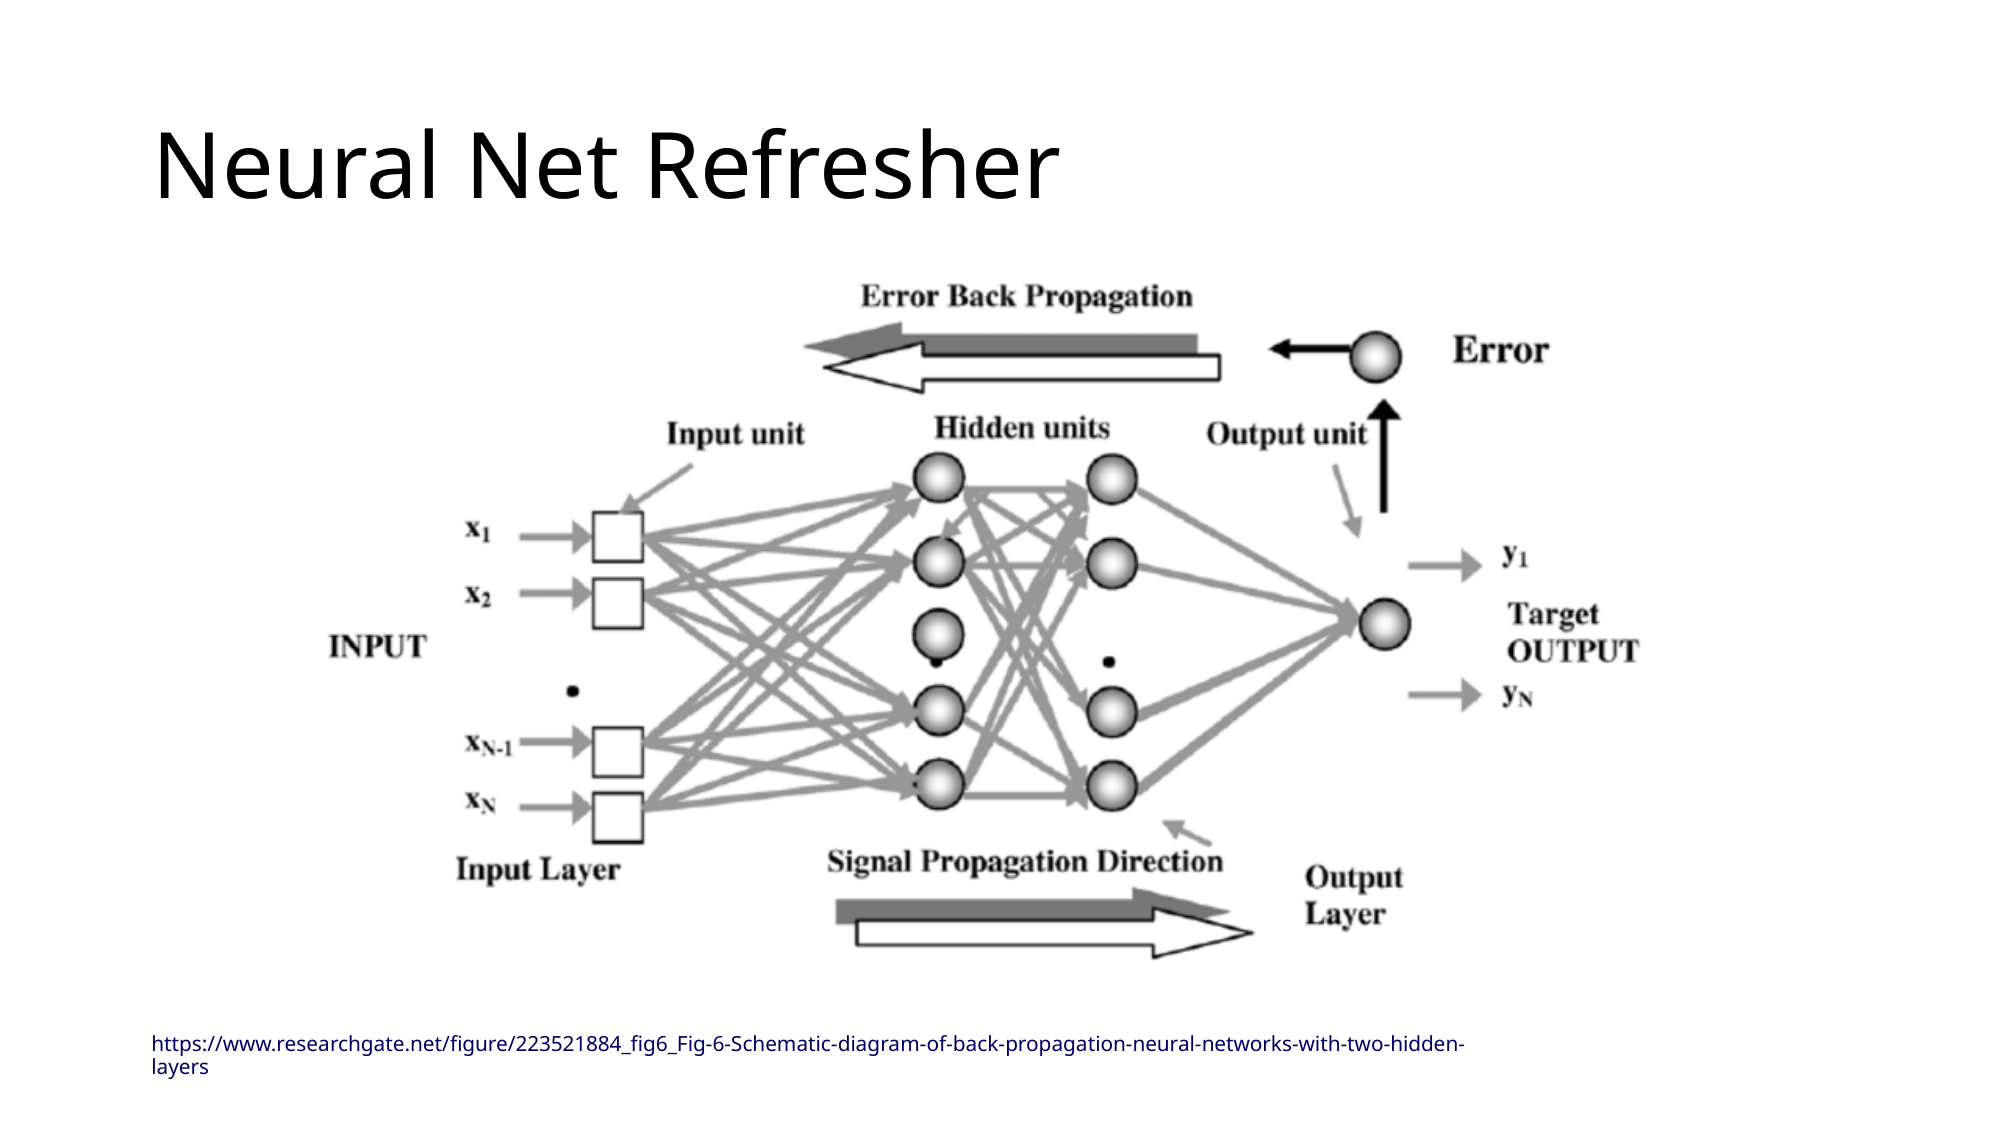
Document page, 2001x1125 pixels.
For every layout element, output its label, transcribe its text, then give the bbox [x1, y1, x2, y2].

picture [319, 273, 1648, 963]
text_box https://www.researchgate.net/figure/223521884_fig6_Fig-6-Schematic-diagram-of-back-propagation-neural-networks-with-two-hidden-layers [136, 1025, 1511, 1088]
title Neural Net Refresher [137, 59, 1863, 278]
